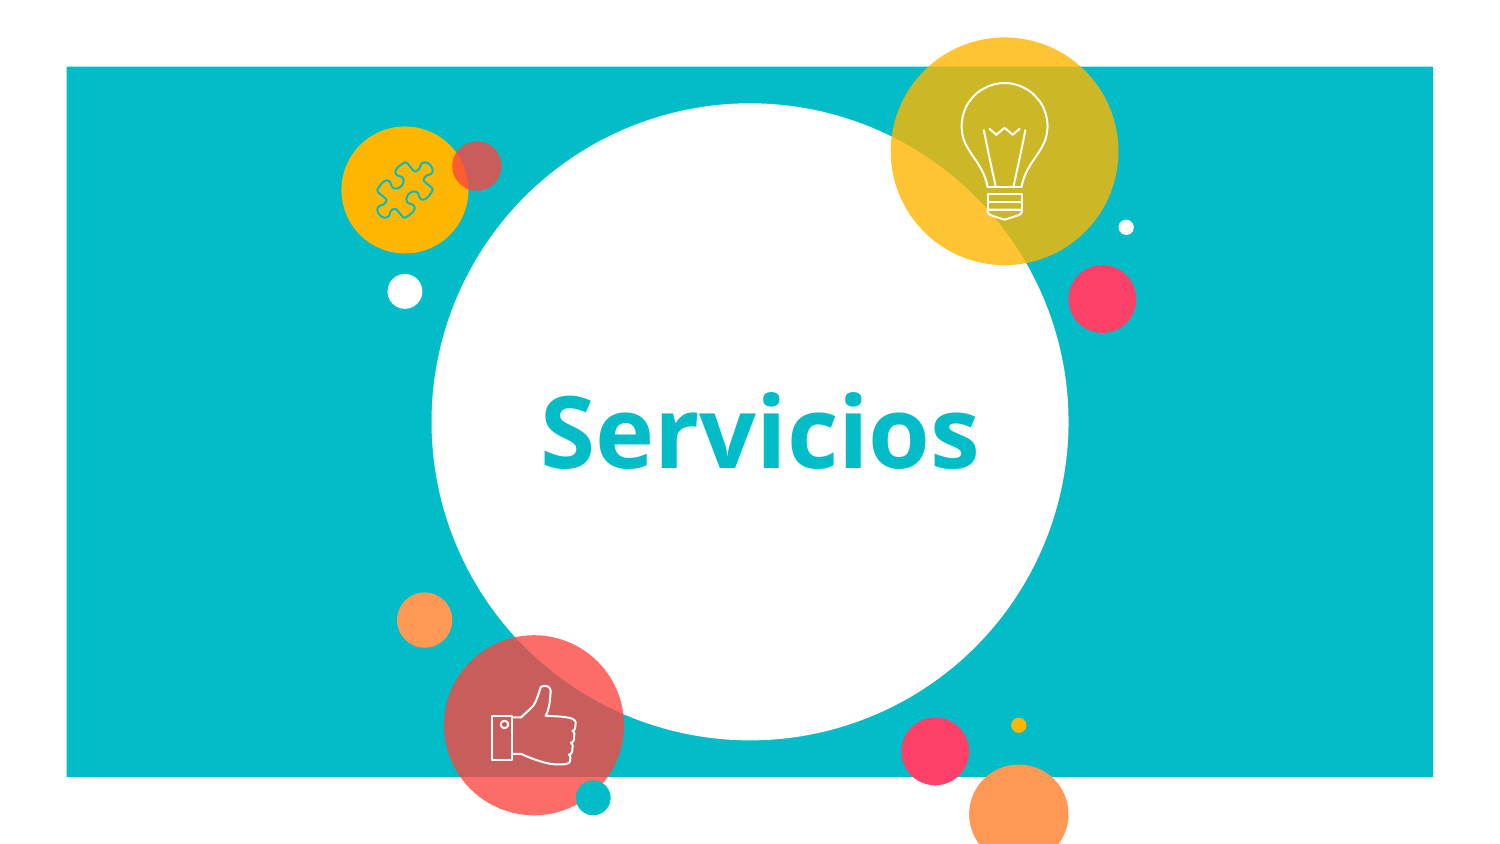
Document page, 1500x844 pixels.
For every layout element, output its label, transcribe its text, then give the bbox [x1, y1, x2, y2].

title Servicios [484, 312, 1038, 504]
